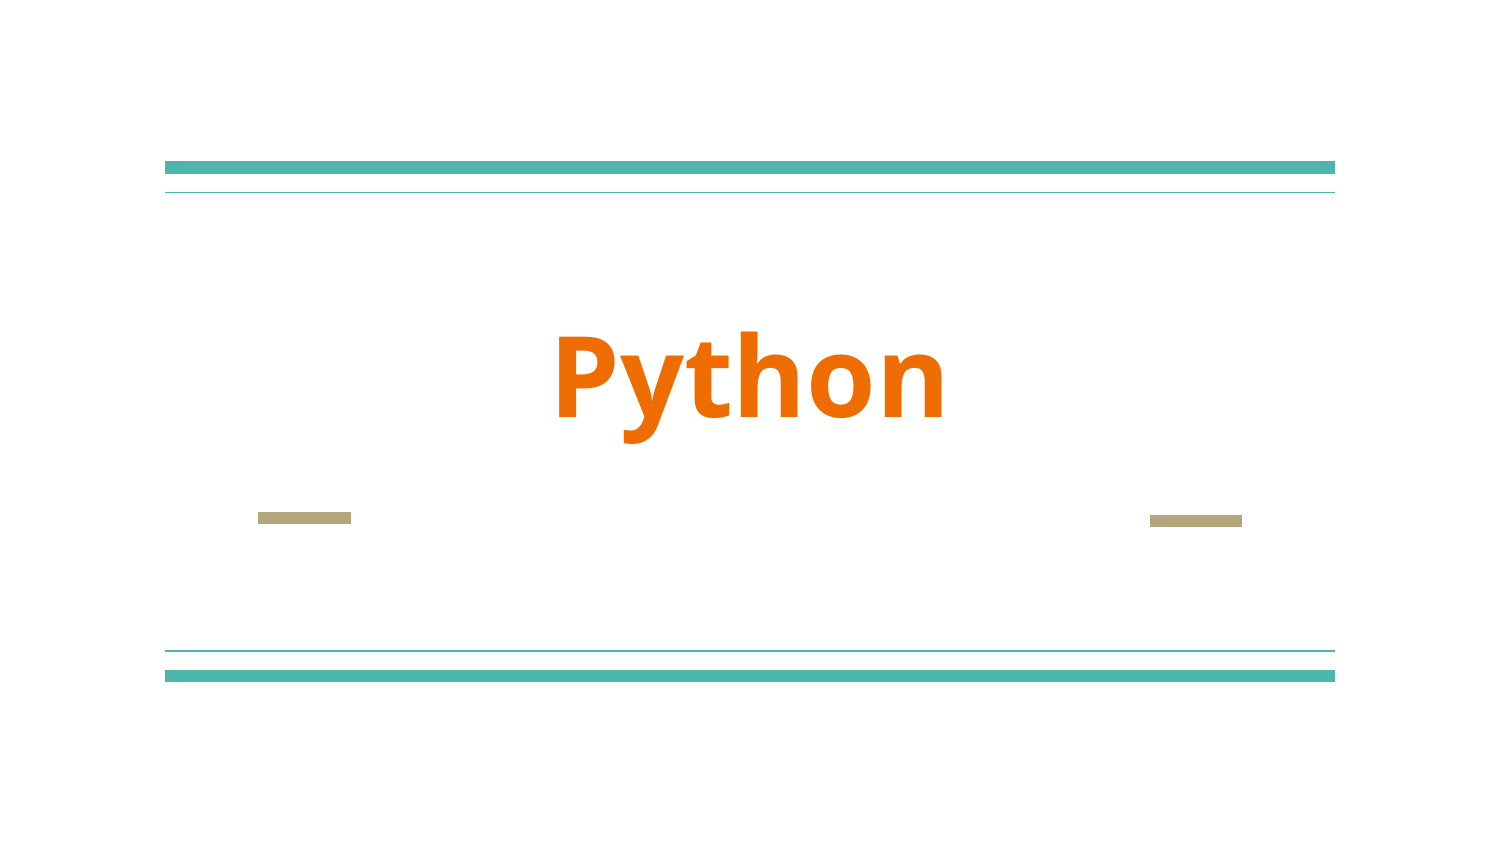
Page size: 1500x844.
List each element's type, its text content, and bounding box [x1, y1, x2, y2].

title Python [164, 287, 1336, 456]
